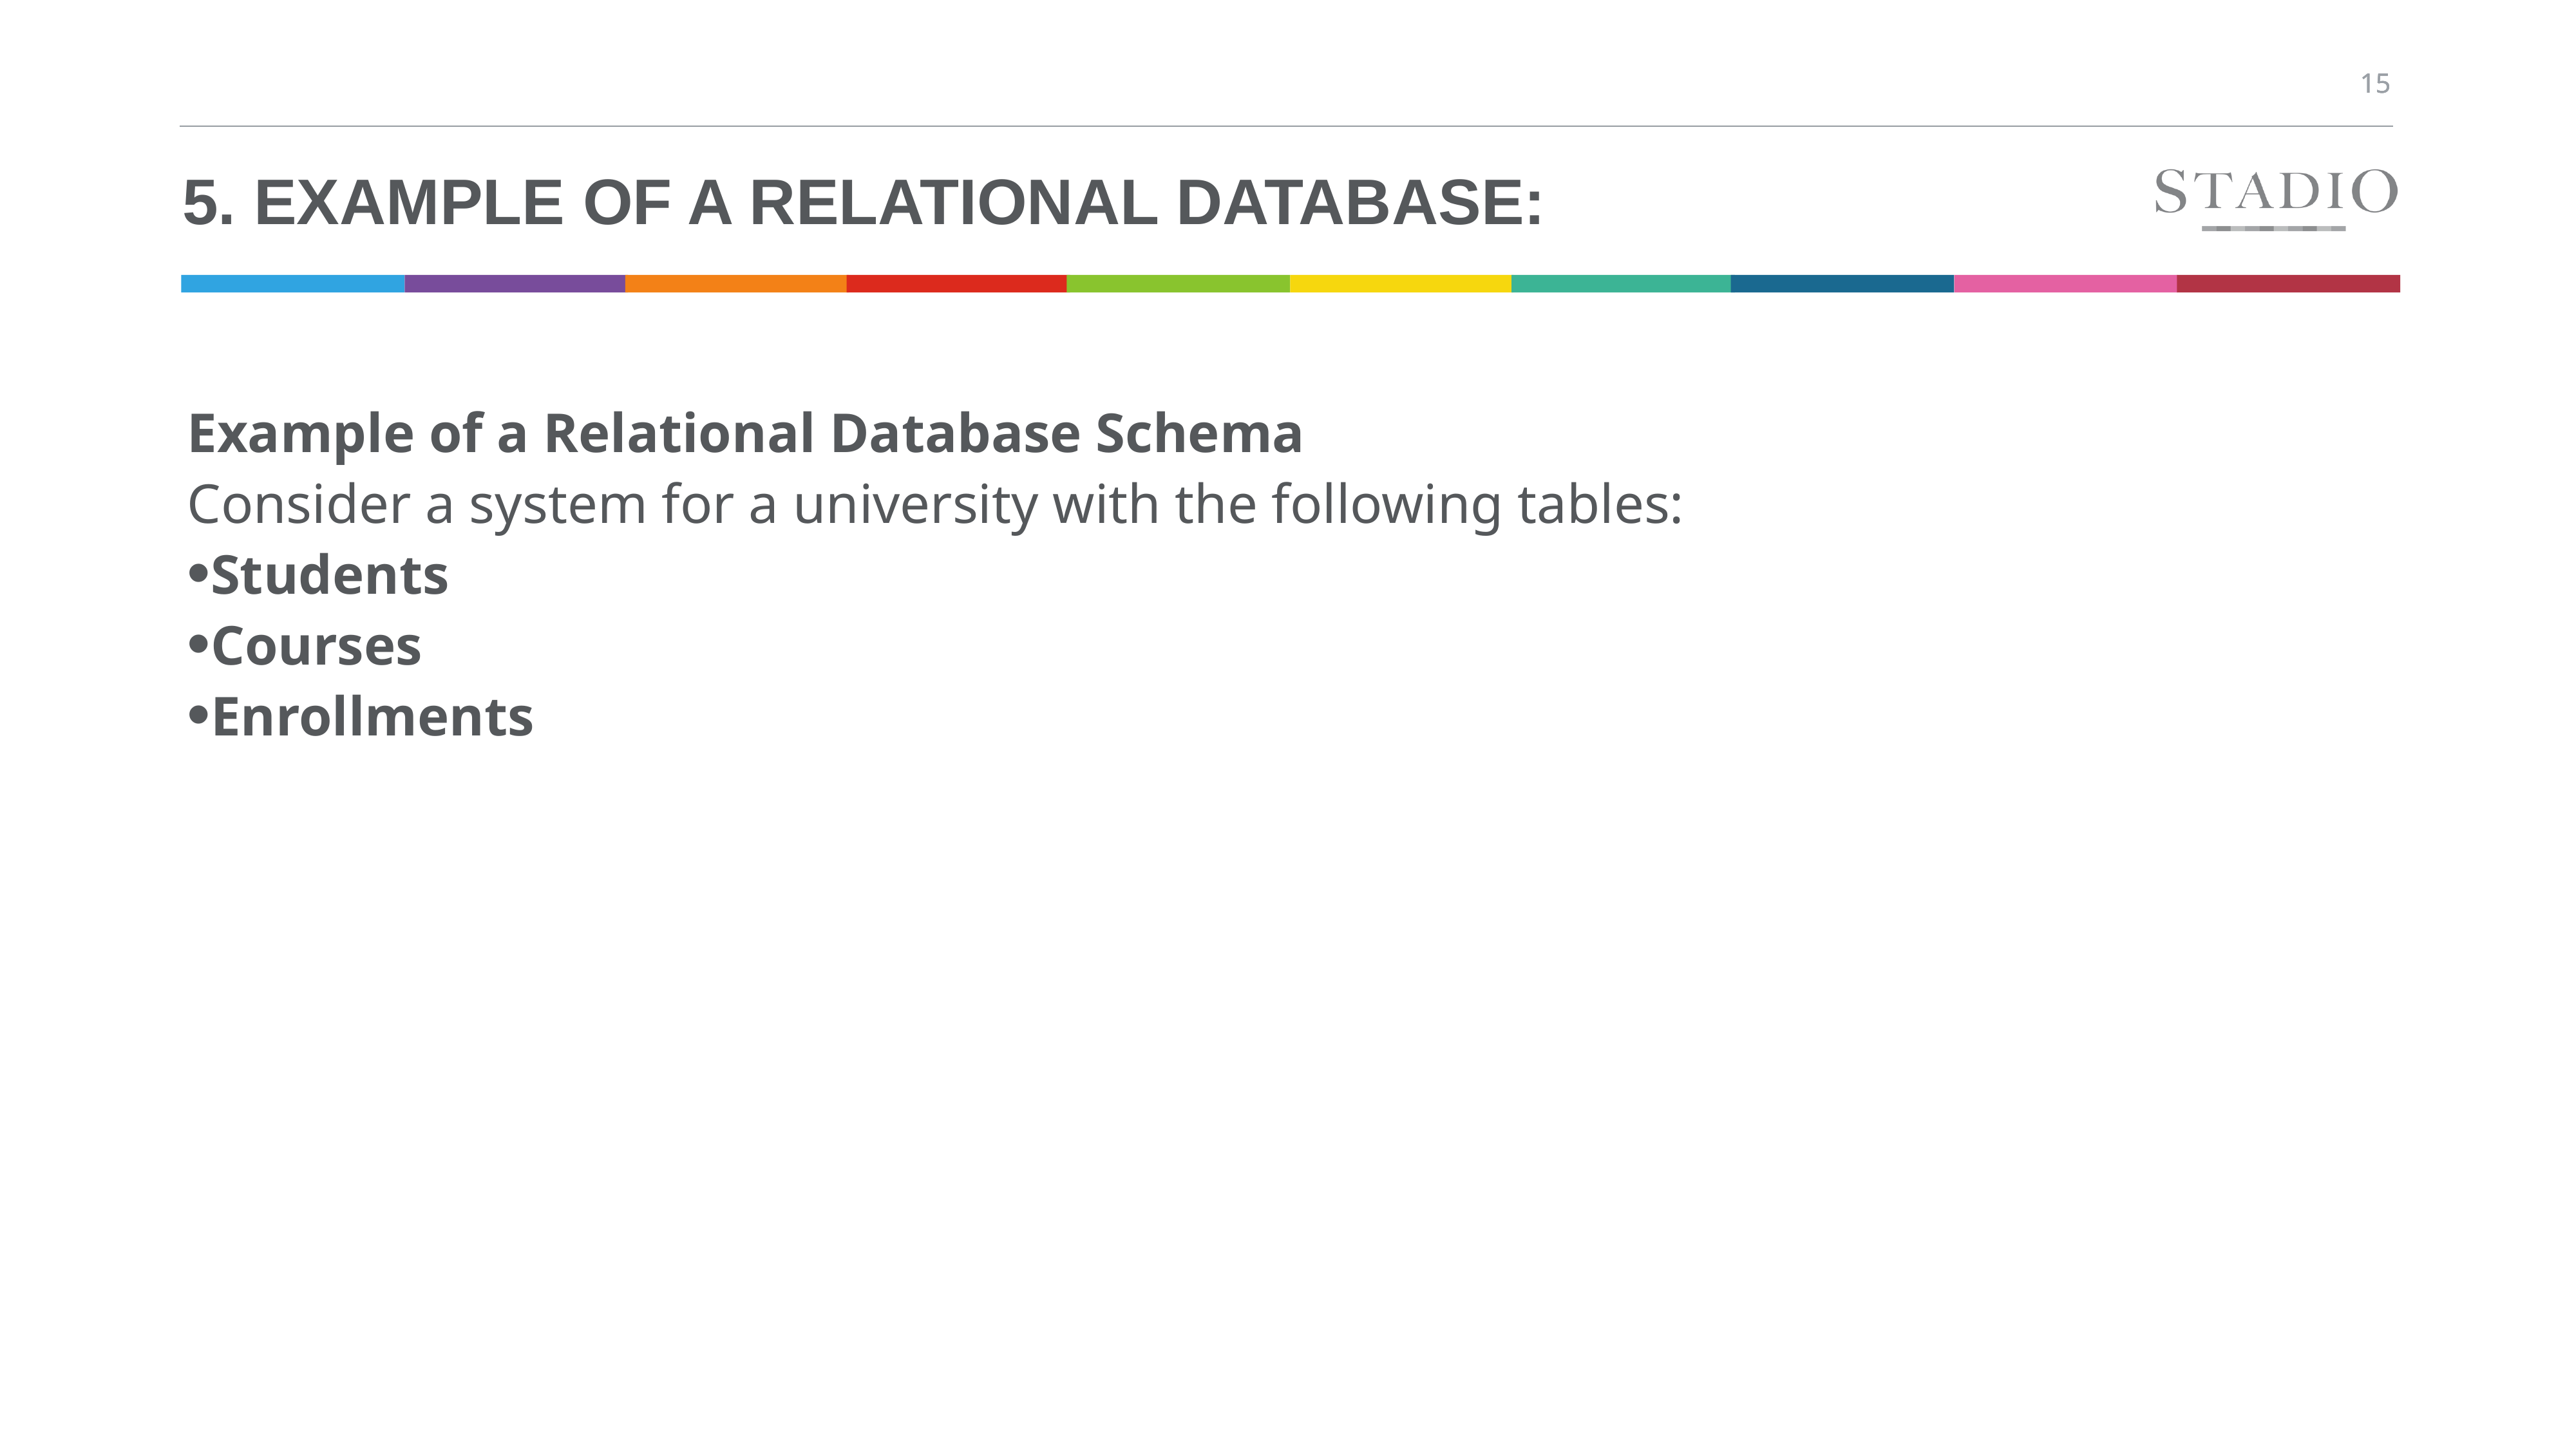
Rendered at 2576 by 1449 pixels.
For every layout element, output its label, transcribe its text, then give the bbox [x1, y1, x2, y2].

list Example of a Relational Database Schema Consider a system for a university with the following tables: Students Courses Enrollments [187, 392, 2407, 1405]
title 5. Example of a Relational Database: [182, 128, 2069, 279]
picture [2112, 126, 2441, 274]
